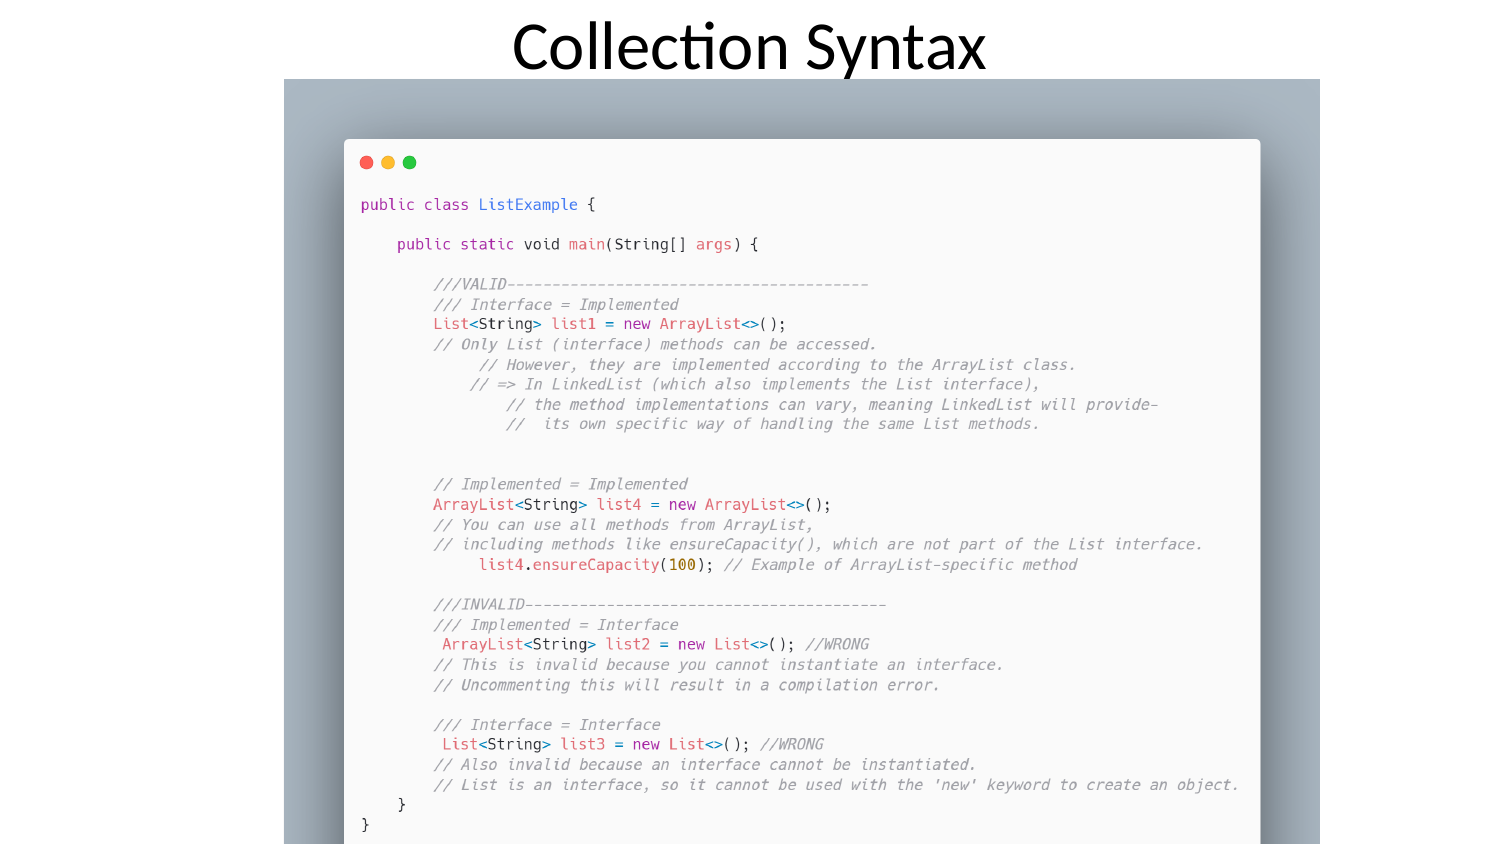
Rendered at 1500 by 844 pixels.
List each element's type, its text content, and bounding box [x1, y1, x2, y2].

title Collection Syntax [75, 0, 1425, 113]
picture [283, 78, 1320, 844]
